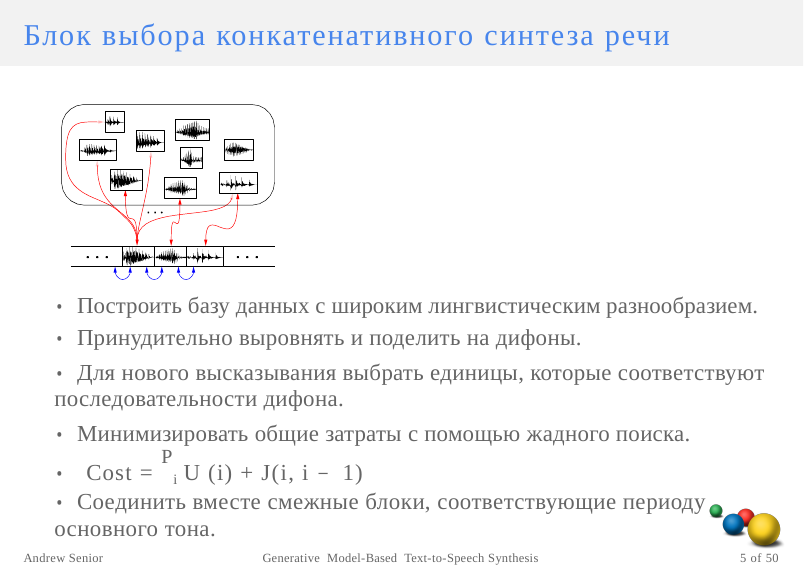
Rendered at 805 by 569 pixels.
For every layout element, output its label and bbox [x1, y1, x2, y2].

text_box [260, 549, 543, 567]
text_box [52, 292, 799, 499]
text_box [602, 502, 804, 567]
text_box [61, 104, 276, 280]
text_box [21, 549, 107, 567]
text_box [0, 0, 805, 70]
